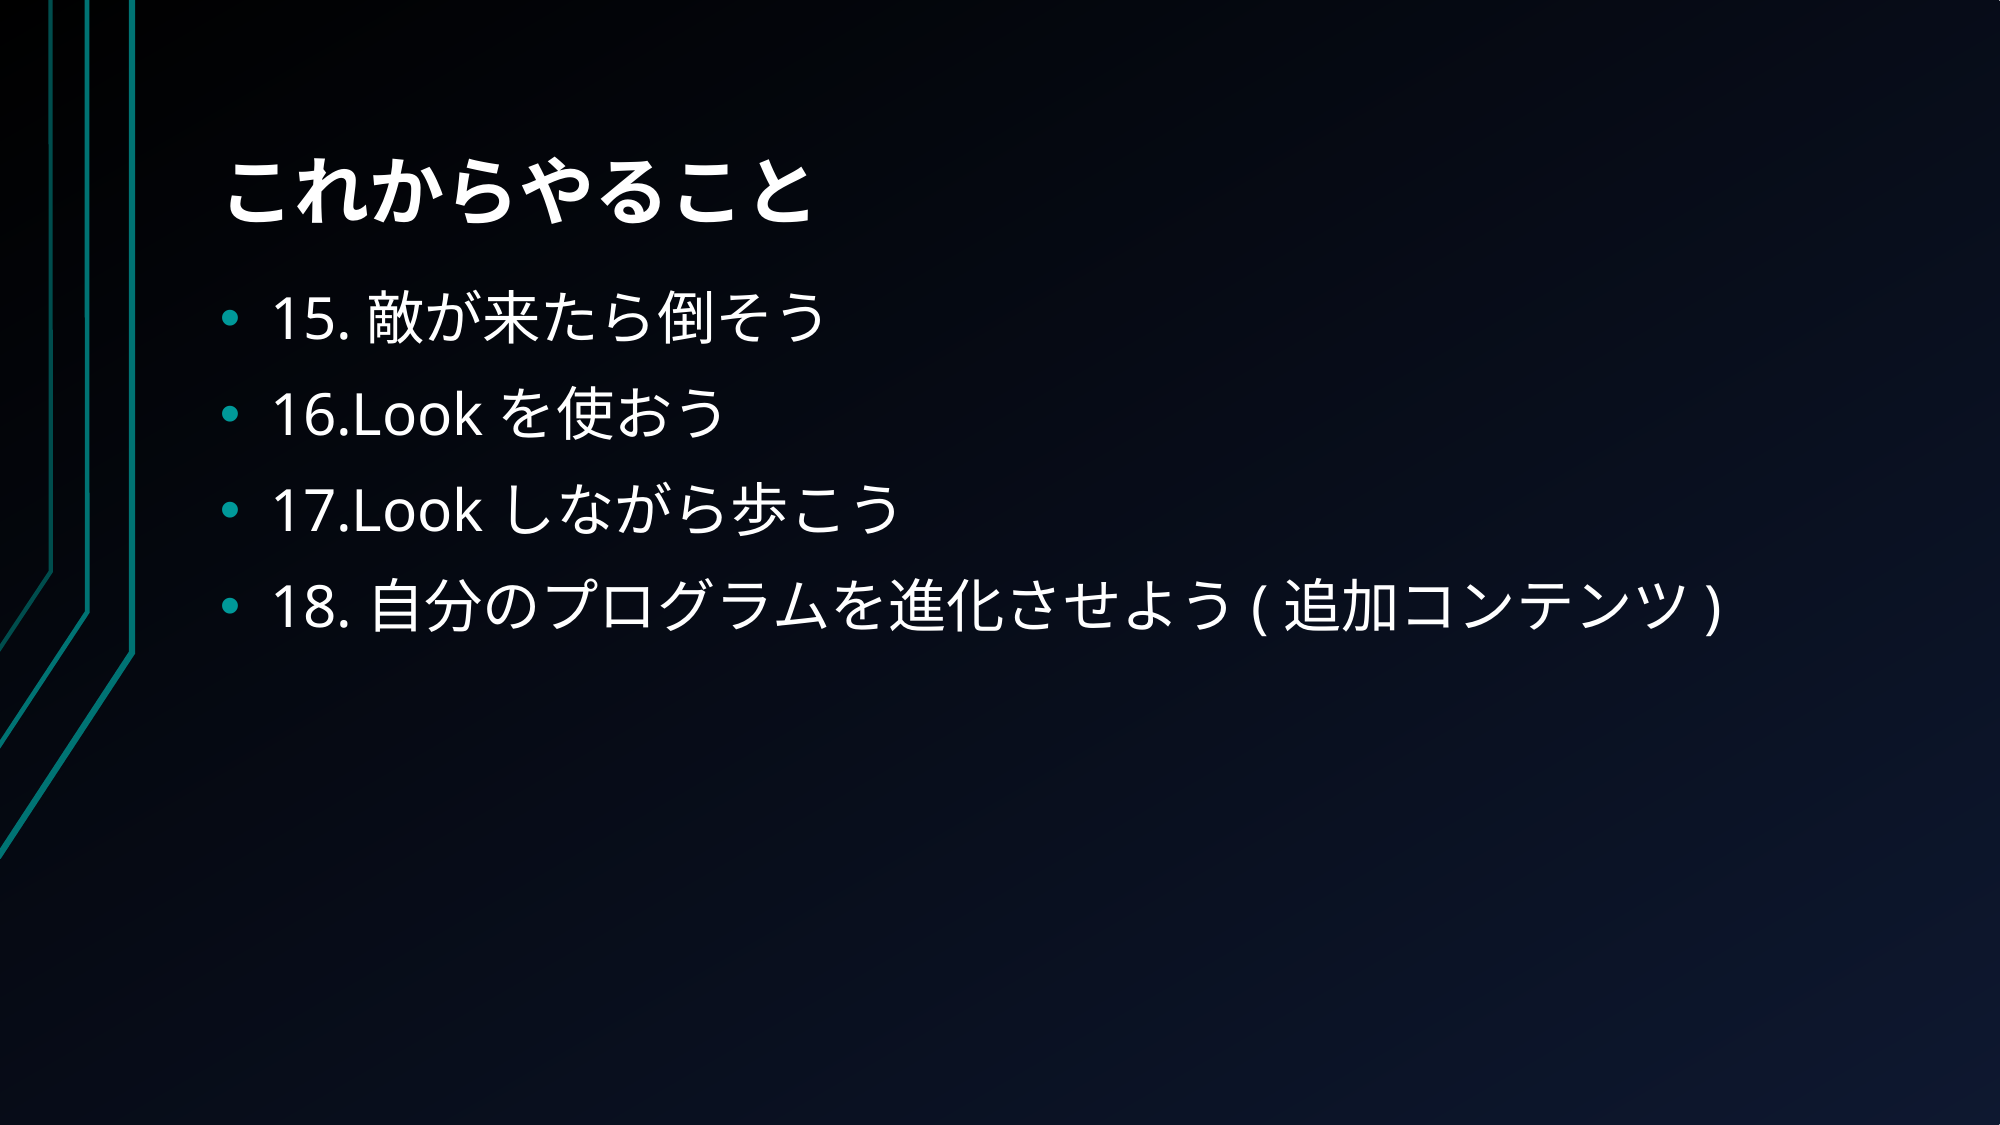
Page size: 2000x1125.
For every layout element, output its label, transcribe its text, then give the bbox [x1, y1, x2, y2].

list 15.敵が来たら倒そう 16.Lookを使おう 17.Lookしながら歩こう 18.自分のプログラムを進化させよう(追加コンテンツ) [199, 279, 1900, 1012]
title これからやること [199, 45, 1900, 246]
